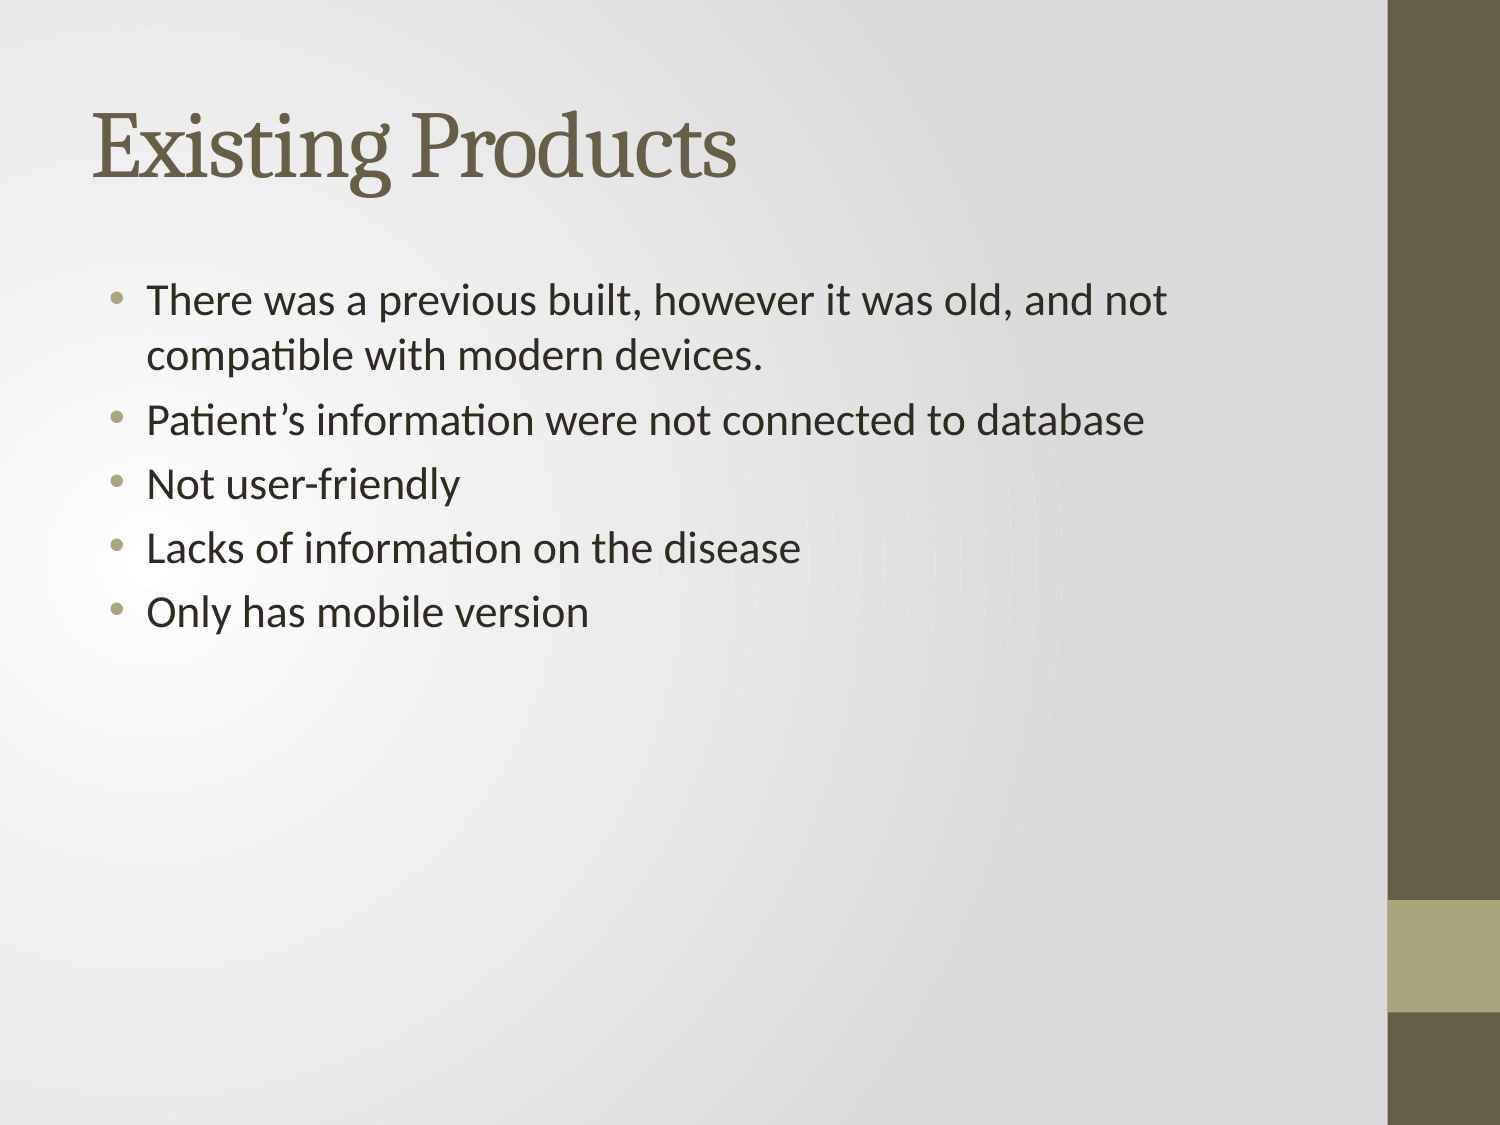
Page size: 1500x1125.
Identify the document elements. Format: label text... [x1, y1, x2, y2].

list There was a previous built, however it was old, and not compatible with modern devices. Patient’s information were not connected to database Not user-friendly Lacks of information on the disease Only has mobile version [75, 262, 1325, 1050]
title Existing Products [75, 45, 1325, 233]
